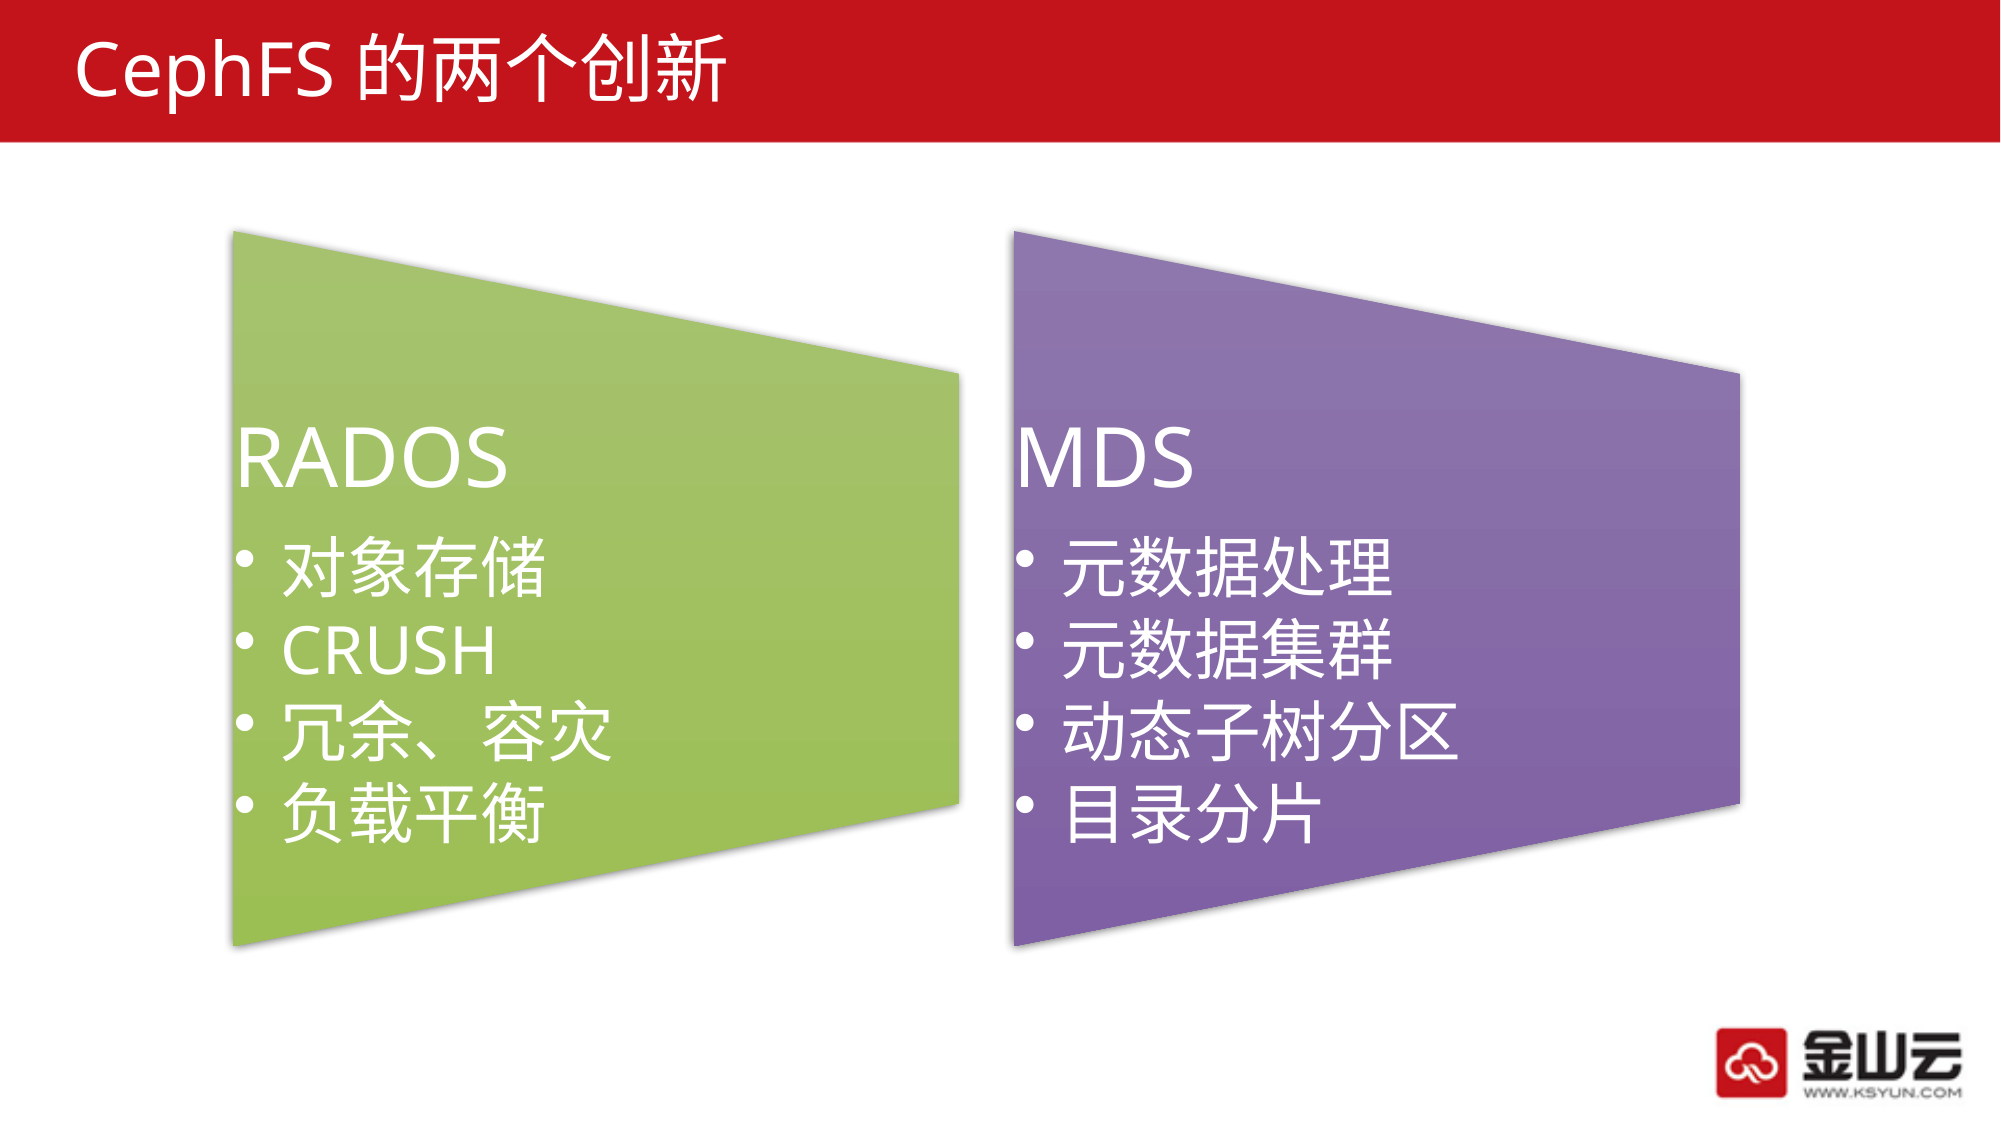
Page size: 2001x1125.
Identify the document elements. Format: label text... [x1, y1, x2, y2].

picture [0, 0, 2001, 1125]
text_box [232, 230, 1741, 947]
title CephFS的两个创新 [0, 0, 2000, 145]
